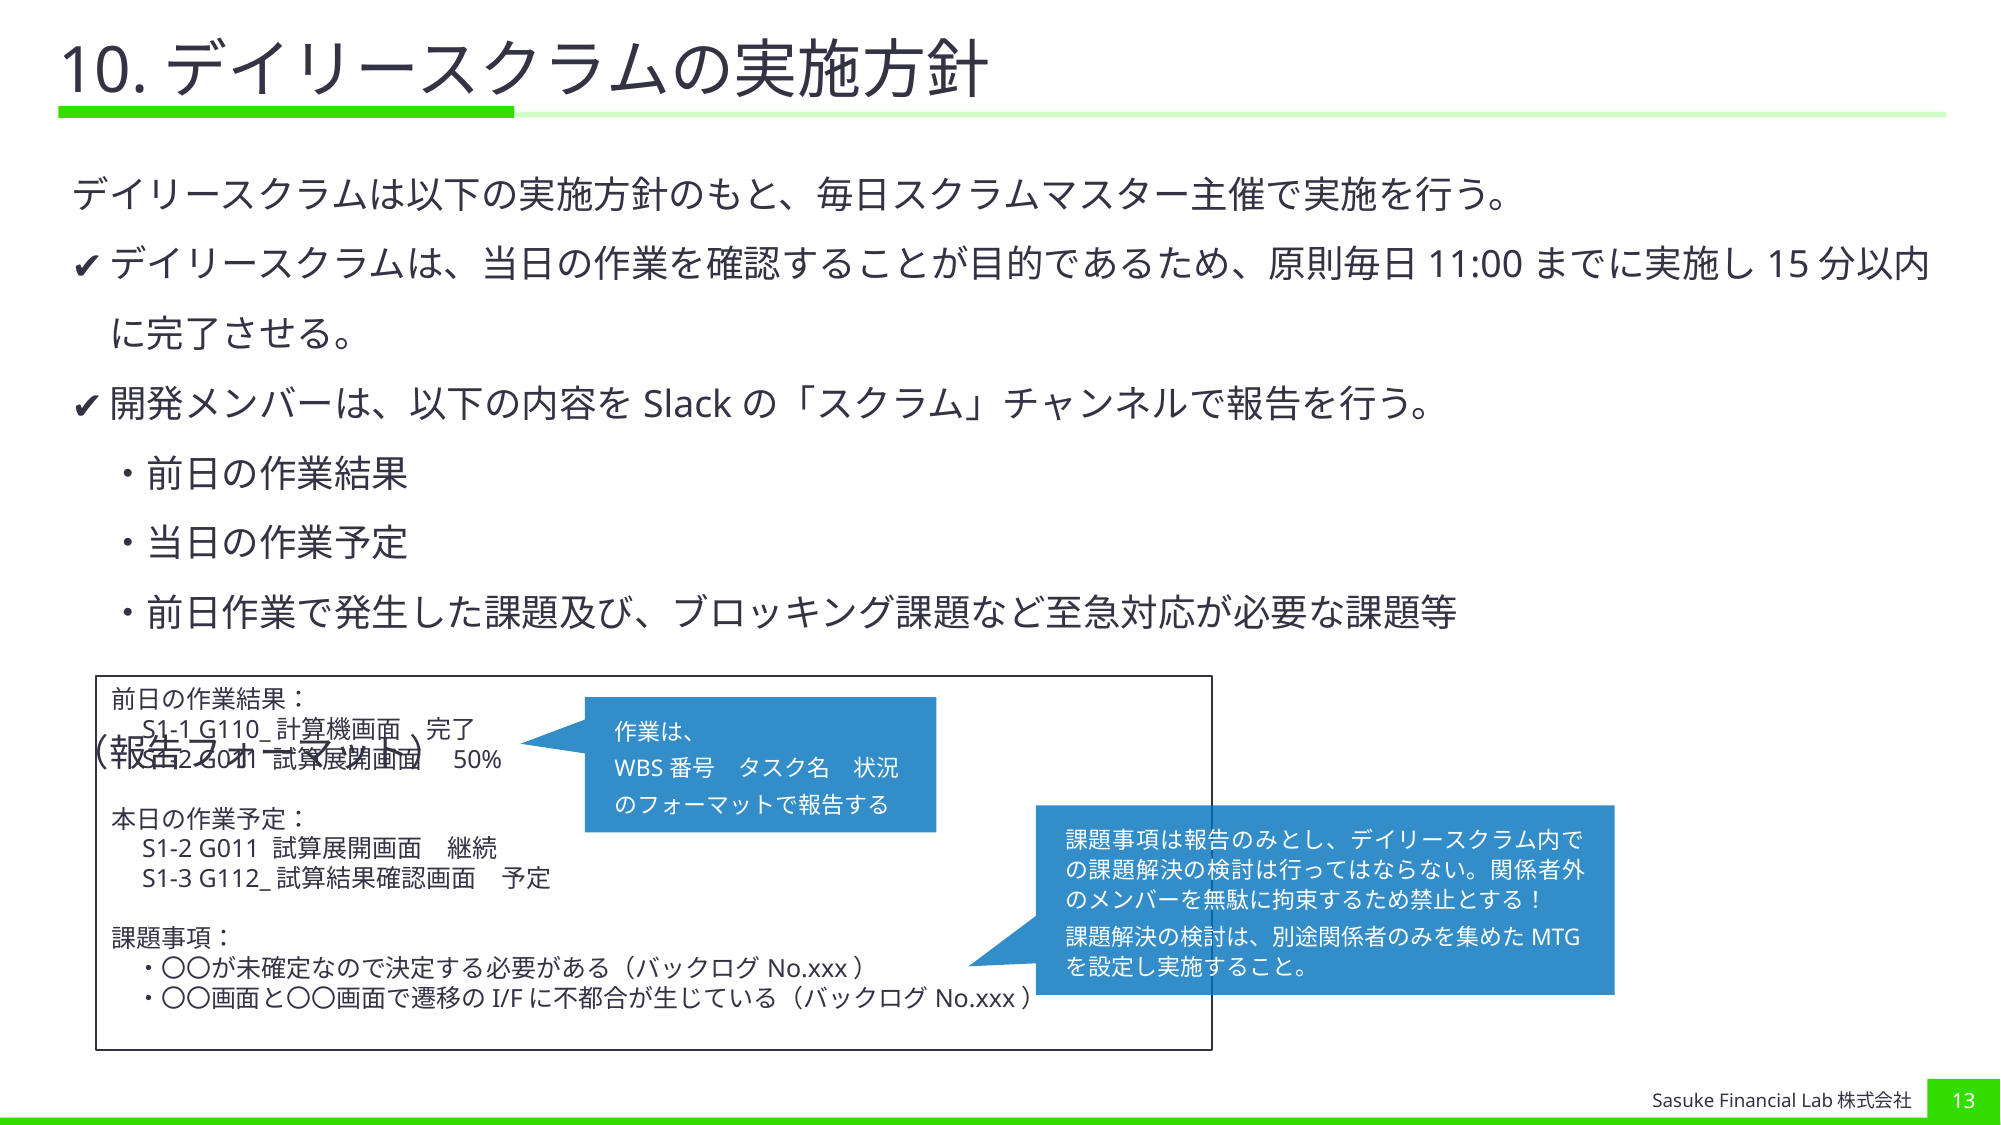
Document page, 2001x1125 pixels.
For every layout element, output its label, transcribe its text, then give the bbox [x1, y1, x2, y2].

text_box 作業は、 WBS番号 タスク名 状況 のフォーマットで報告する [520, 697, 937, 833]
text_box 課題事項は報告のみとし、デイリースクラム内での課題解決の検討は行ってはならない。関係者外のメンバーを無駄に拘束するため禁止とする！ 課題解決の検討は、別途関係者のみを集めたMTGを設定し実施すること。 [968, 805, 1615, 995]
footer Sasuke Financial Lab株式会社 [1628, 1079, 1927, 1120]
text_box デイリースクラムは以下の実施方針のもと、毎日スクラムマスター主催で実施を行う。 デイリースクラムは、当日の作業を確認することが目的であるため、原則毎日11:00までに実施し15分以内に完了させる。 開発メンバーは、以下の内容をSlackの「スクラム」チャンネルで報告を行う。 ・前日の作業結果 ・当日の作業予定 ・前日作業で発生した課題及び、ブロッキング課題など至急対応が必要な課題等 （報告フォーマット） [56, 138, 1947, 1055]
title 10.デイリースクラムの実施方針 [58, 29, 1947, 115]
slide_number ‹#› [1927, 1078, 2000, 1125]
text_box 前日の作業結果： S1-1 G110_計算機画面 完了 S1-2 G011 試算展開画面 50% 本日の作業予定： S1-2 G011 試算展開画面 継続 S1-3 G112_試算結果確認画面 予定 課題事項： ・〇〇が未確定なので決定する必要がある（バックログNo.xxx） ・〇〇画面と〇〇画面で遷移のI/Fに不都合が生じている（バックログNo.xxx） [96, 675, 1213, 1051]
